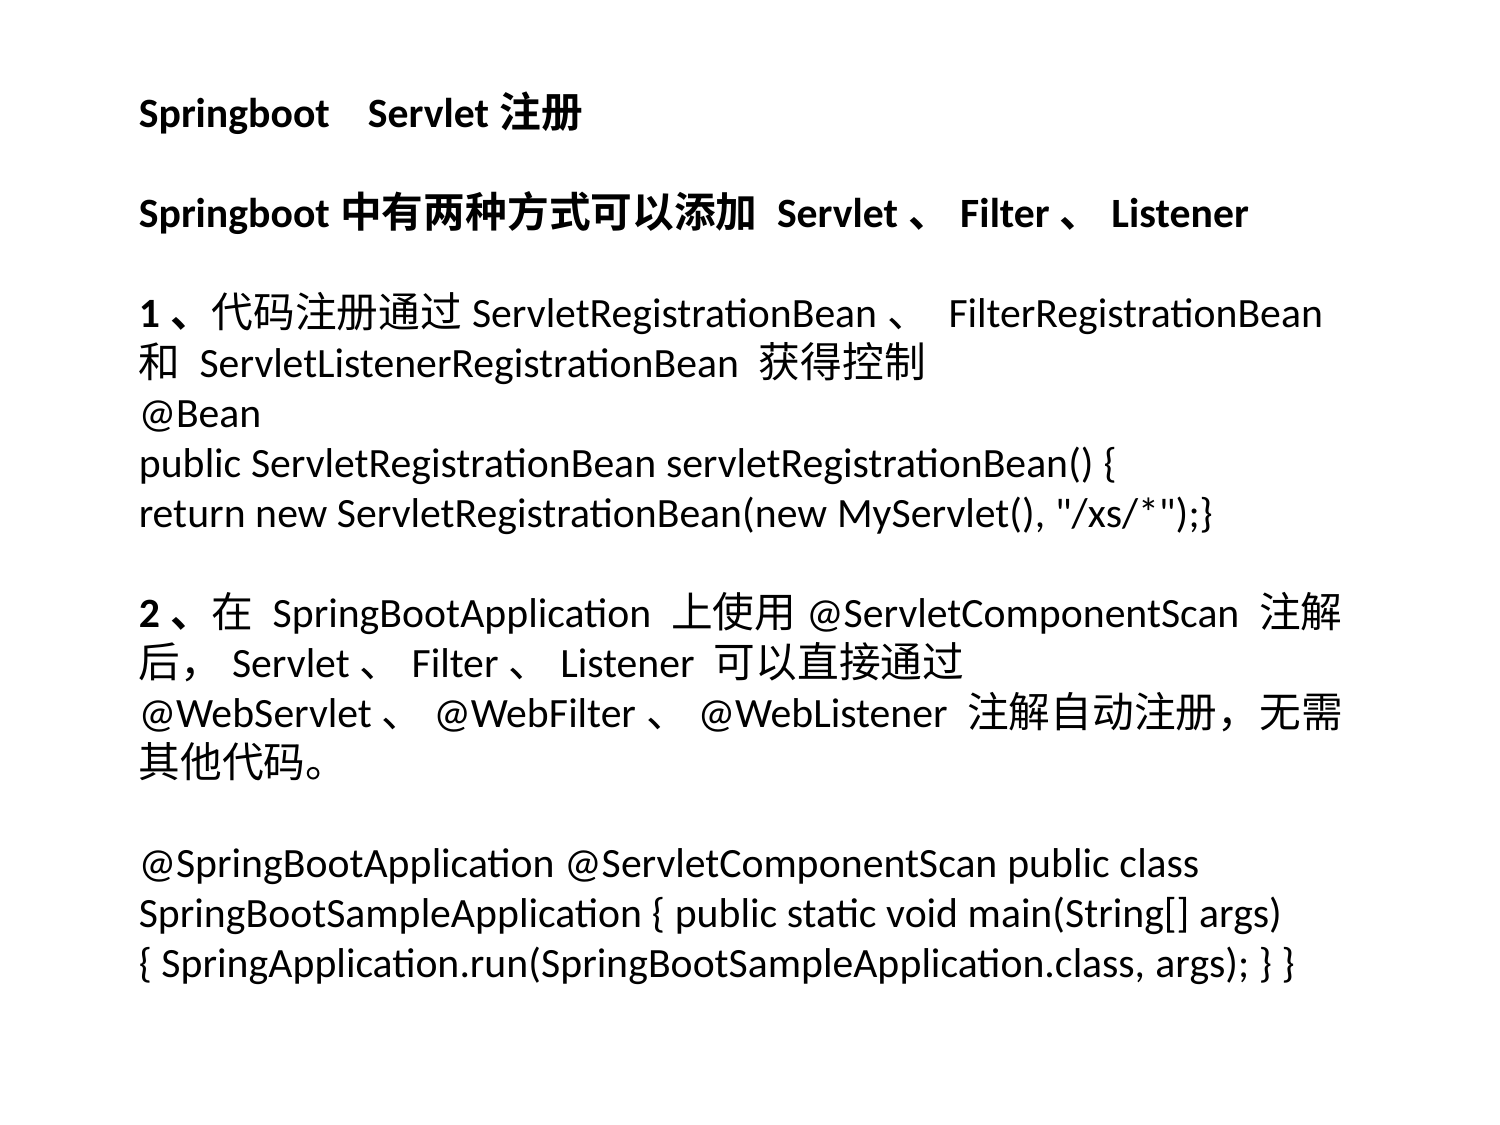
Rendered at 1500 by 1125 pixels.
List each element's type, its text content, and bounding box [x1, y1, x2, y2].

text_box Springboot Servlet注册 Springboot中有两种方式可以添加 Servlet、Filter、Listener 1、代码注册通过ServletRegistrationBean、 FilterRegistrationBean 和 ServletListenerRegistrationBean 获得控制 @Bean public ServletRegistrationBean servletRegistrationBean() { return new ServletRegistrationBean(new MyServlet(), "/xs/*");} 2、在 SpringBootApplication 上使用@ServletComponentScan 注解后，Servlet、Filter、Listener 可以直接通过 @WebServlet、@WebFilter、@WebListener 注解自动注册，无需其他代码。 @SpringBootApplication @ServletComponentScan public class SpringBootSampleApplication { public static void main(String[] args) { SpringApplication.run(SpringBootSampleApplication.class, args); } } [123, 78, 1388, 994]
